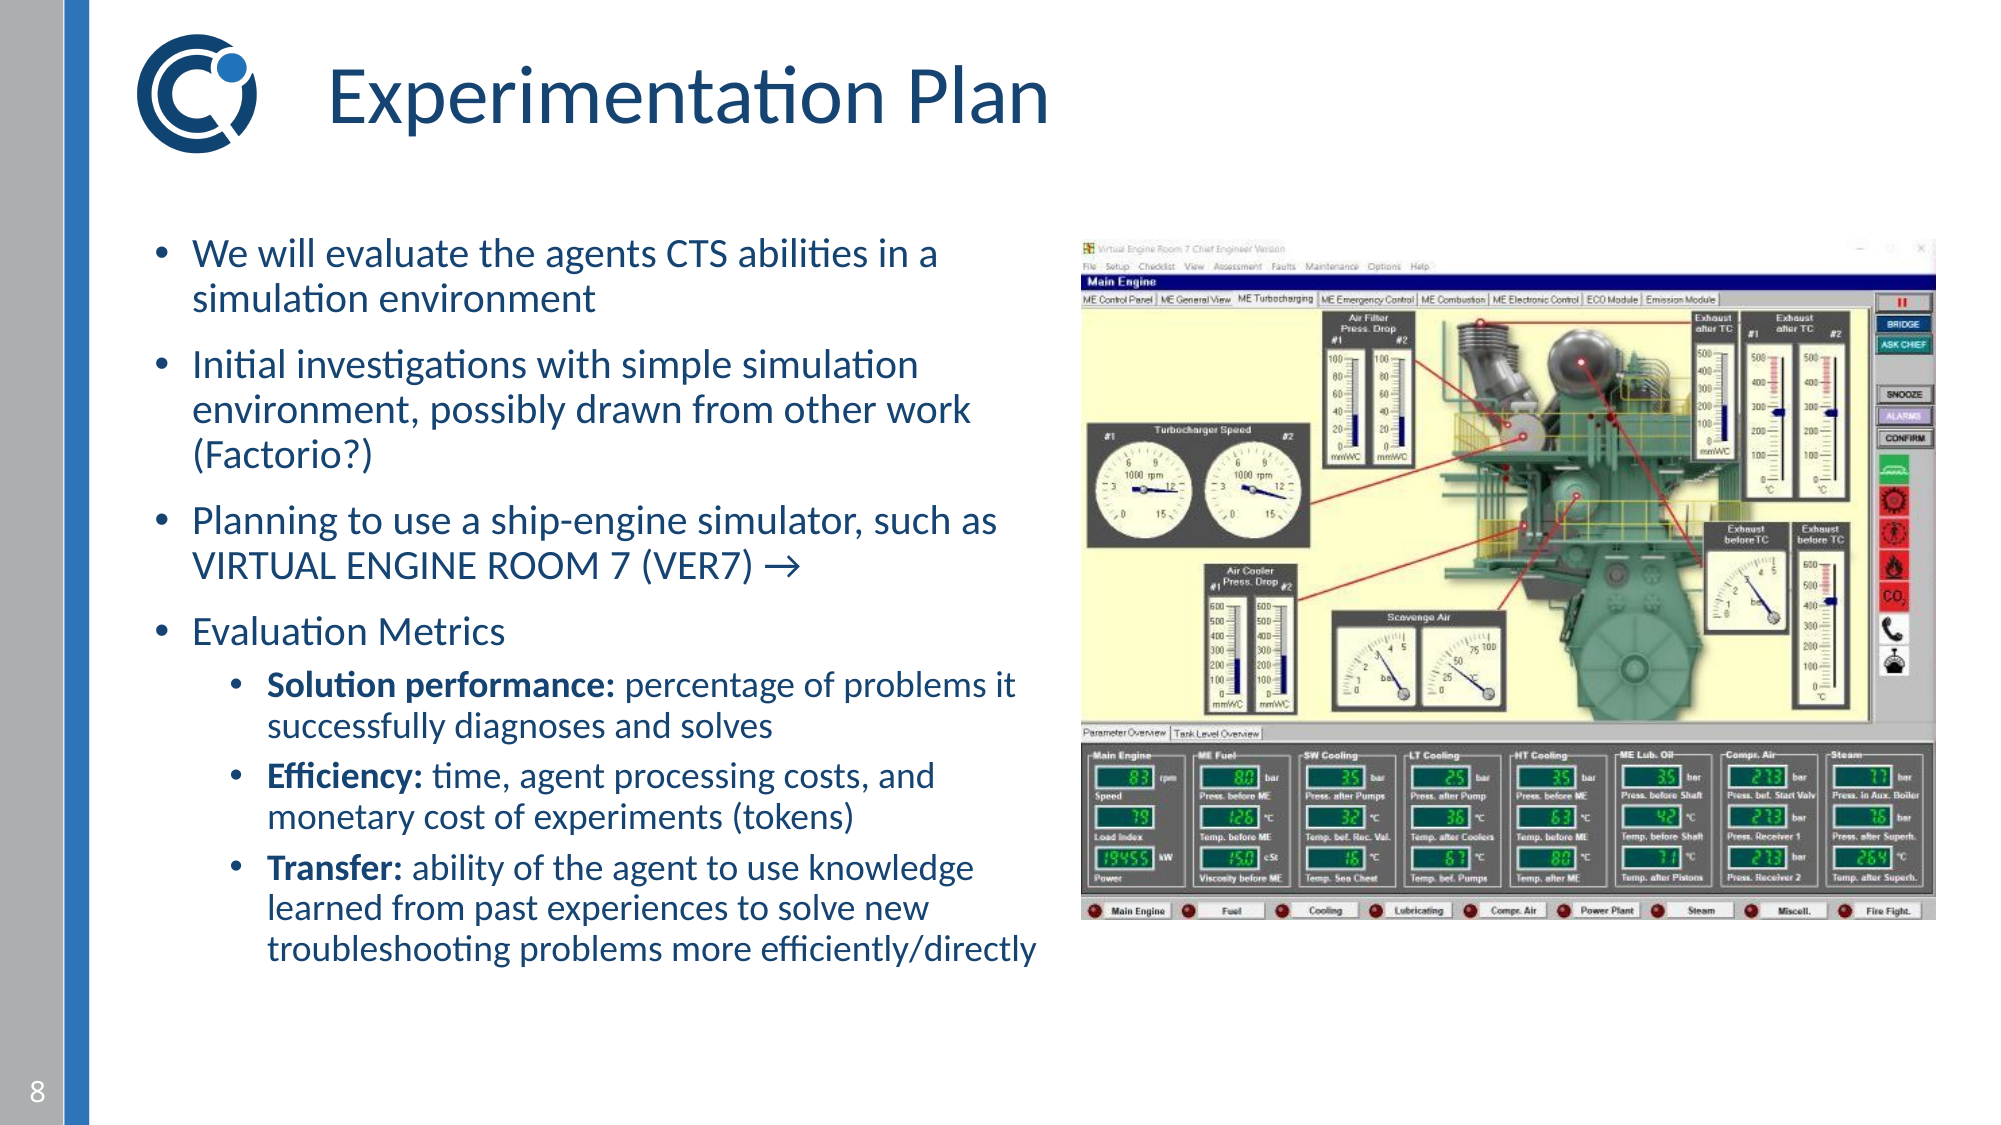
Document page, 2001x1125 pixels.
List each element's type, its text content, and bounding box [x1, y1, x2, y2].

picture [122, 25, 279, 167]
picture [1081, 239, 1936, 920]
title Experimentation Plan [312, 16, 1936, 176]
list We will evaluate the agents CTS abilities in a simulation environment Initial investigations with simple simulation environment, possibly drawn from other work (Factorio?) Planning to use a ship-engine simulator, such as VIRTUAL ENGINE ROOM 7 (VER7) → Evaluation Metrics Solution performance: percentage of problems it successfully diagnoses and solves Efficiency: time, agent processing costs, and monetary cost of experiments (tokens) Transfer: ability of the agent to use knowledge learned from past experiences to solve new troubleshooting problems more efficiently/directly [139, 224, 1068, 1093]
slide_number 8 [0, 1062, 62, 1123]
